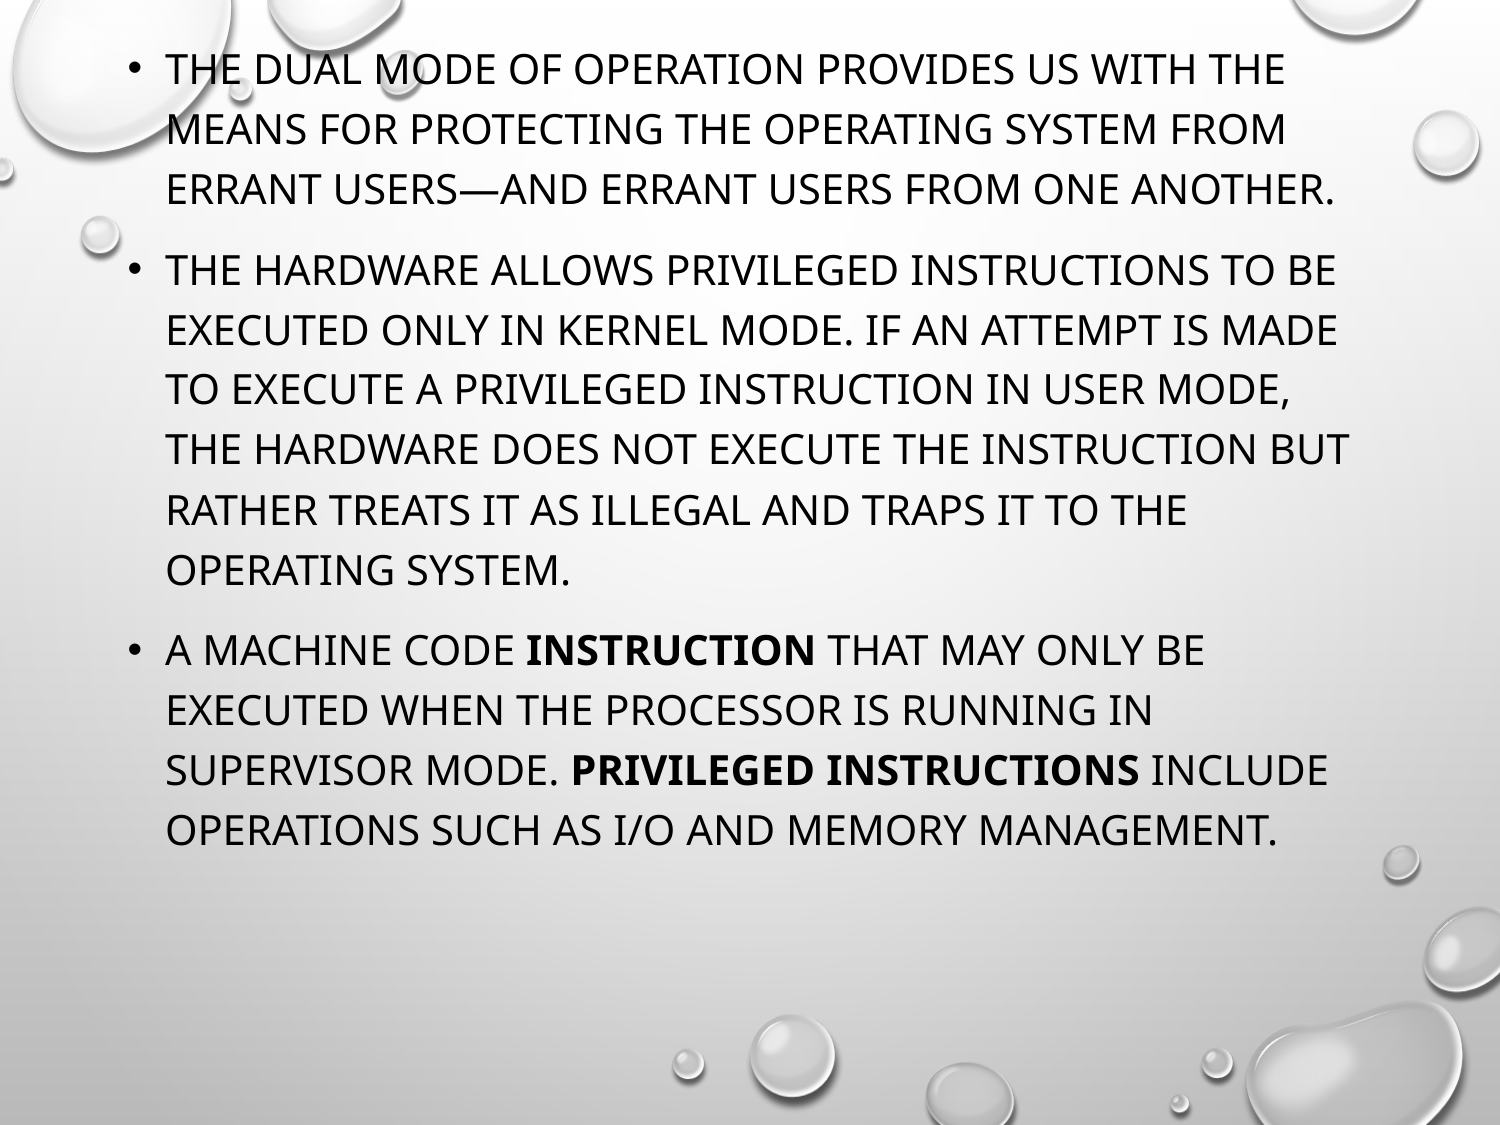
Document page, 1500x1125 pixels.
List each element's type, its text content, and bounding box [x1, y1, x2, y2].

picture [0, 0, 1500, 1125]
list The dual mode of operation provides us with the means for protecting the operating system from errant users—and errant users from one another. The hardware allows privileged instructions to be executed only in kernel mode. If an attempt is made to execute a privileged instruction in user mode, the hardware does not execute the instruction but rather treats it as illegal and traps it to the operating system. A machine code instruction that may only be executed when the processor is running in supervisor mode. Privileged instructions include operations such as I/O and memory management. [112, 24, 1388, 950]
